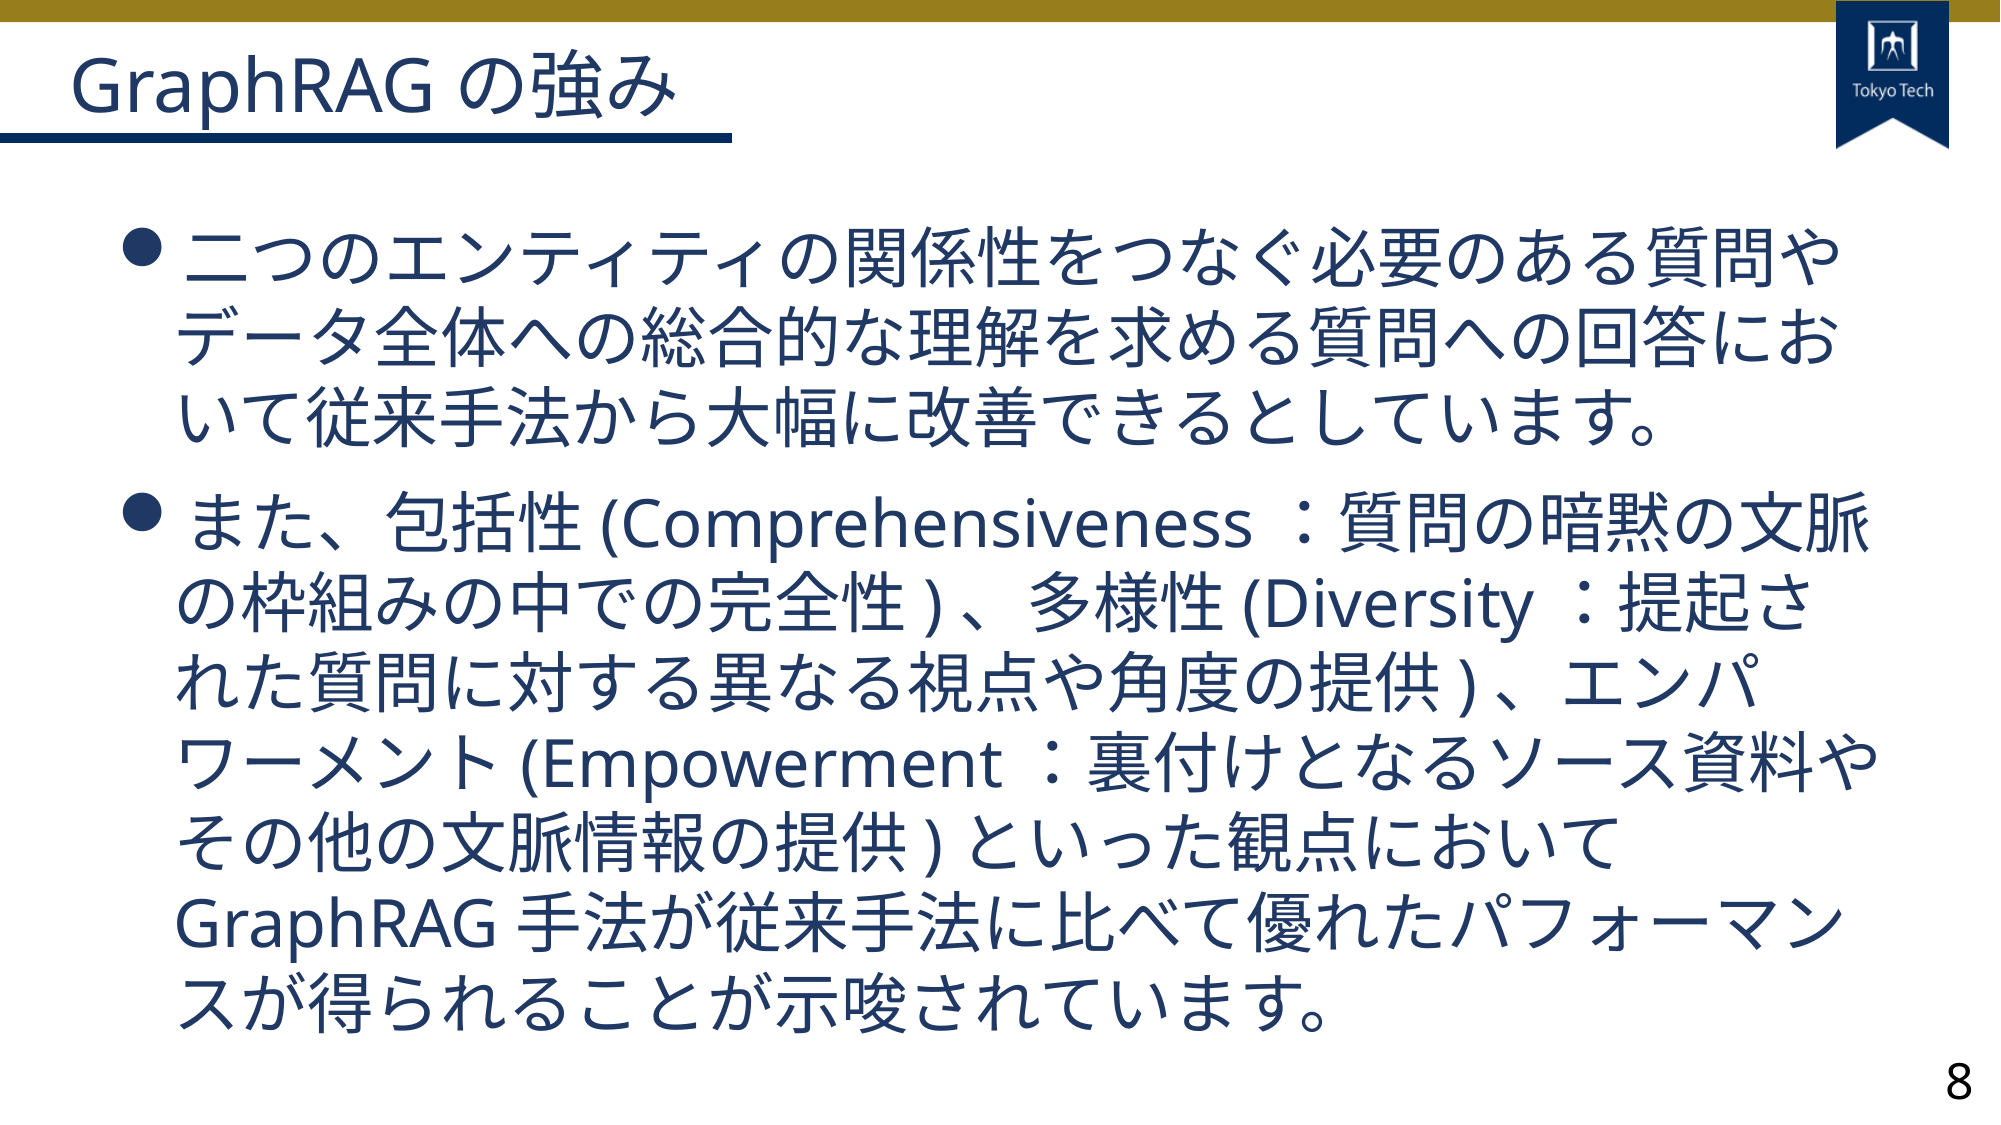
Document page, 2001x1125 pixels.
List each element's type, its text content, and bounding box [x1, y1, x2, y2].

list 二つのエンティティの関係性をつなぐ必要のある質問やデータ全体への総合的な理解を求める質問への回答において従来手法から大幅に改善できるとしています。 また、包括性(Comprehensiveness：質問の暗黙の文脈の枠組みの中での完全性)、多様性(Diversity：提起された質問に対する異なる視点や角度の提供)、エンパワーメント(Empowerment：裏付けとなるソース資料やその他の文脈情報の提供)といった観点においてGraphRAG手法が従来手法に比べて優れたパフォーマンスが得られることが示唆されています。 [102, 208, 1900, 1071]
picture [1836, 1, 1949, 149]
title GraphRAGの強み [55, 20, 1819, 138]
